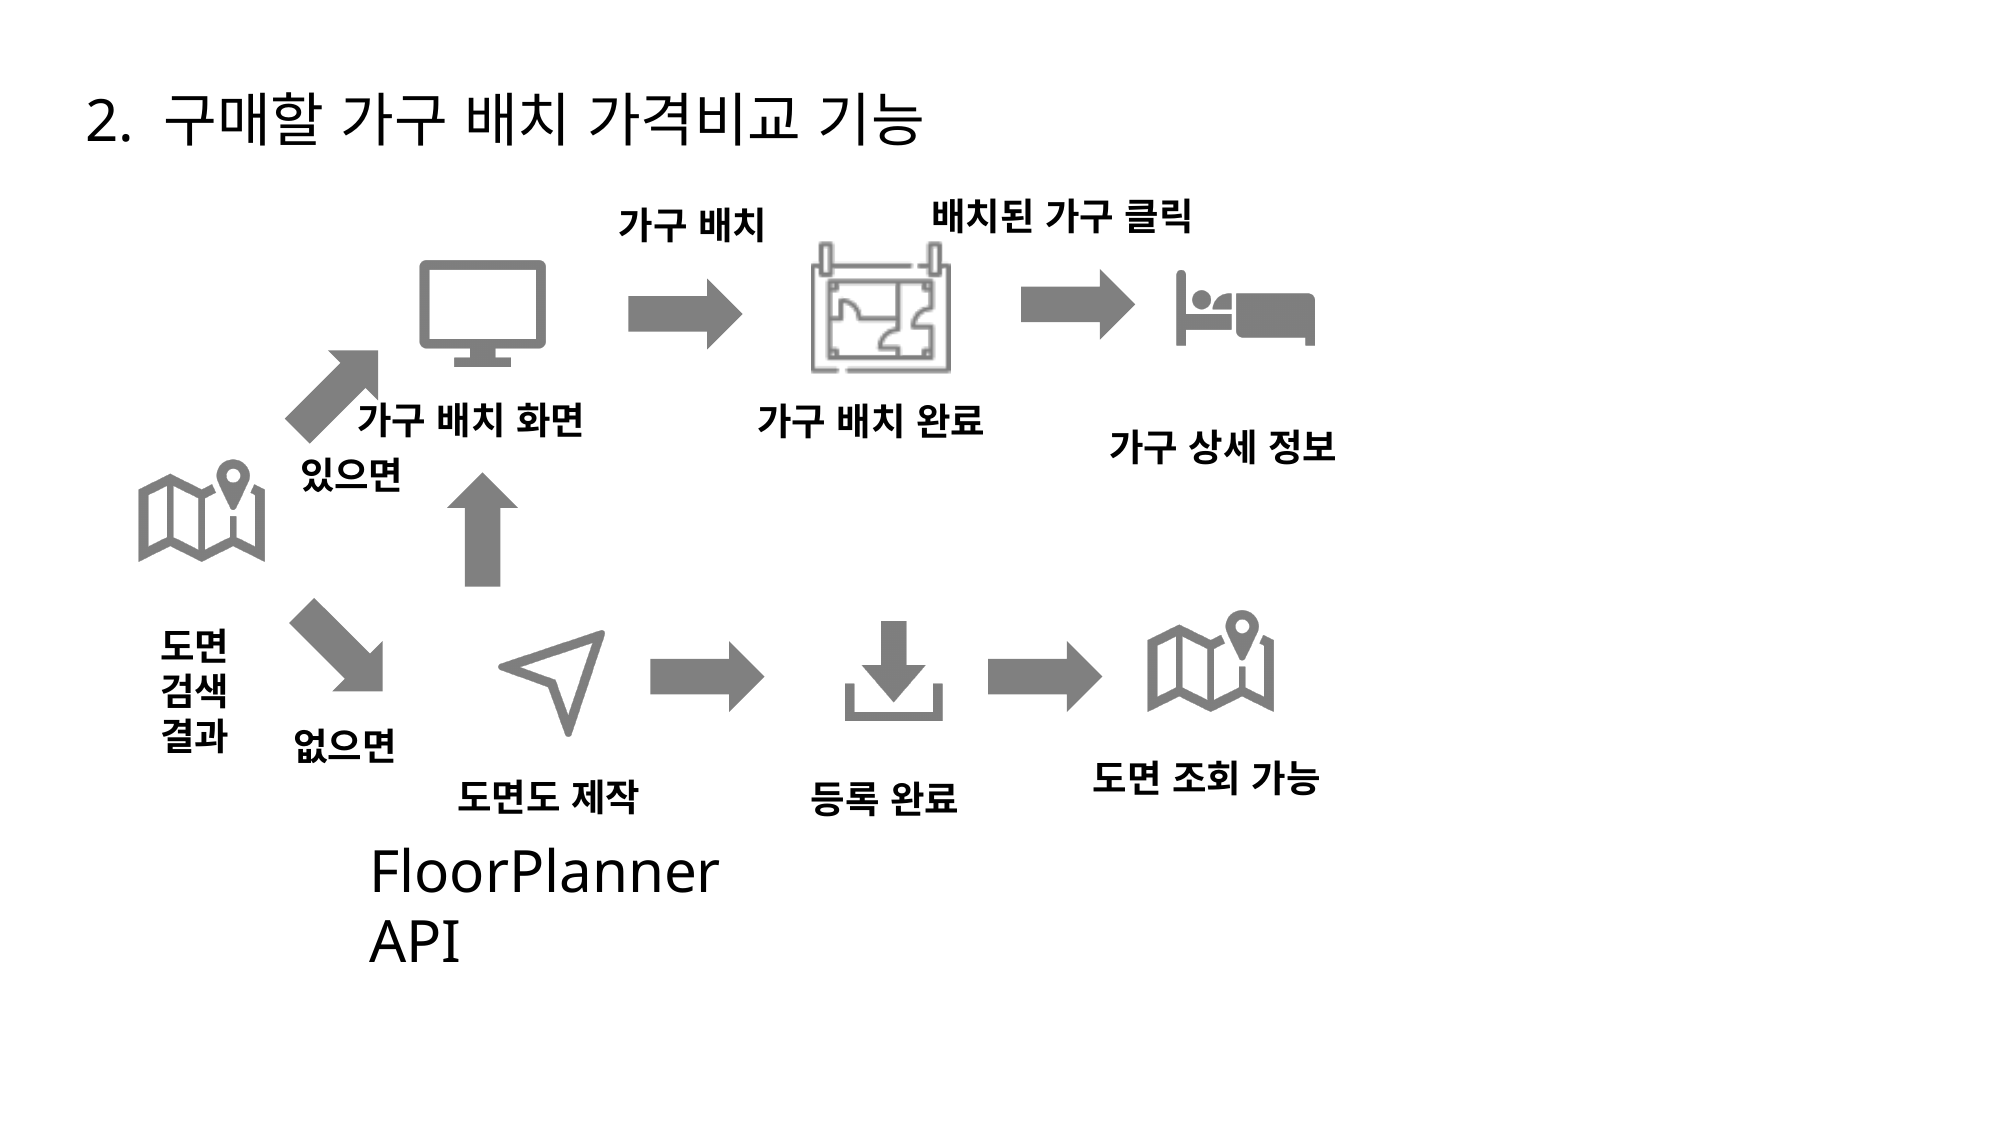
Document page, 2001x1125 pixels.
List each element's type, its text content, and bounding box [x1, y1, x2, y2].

text_box 가구 배치 화면 [342, 389, 642, 450]
picture [818, 596, 969, 747]
text_box 등록 완료 [795, 768, 1073, 829]
text_box [283, 349, 380, 446]
text_box 도면 검색 결과 [145, 615, 275, 766]
picture [126, 435, 277, 586]
text_box 배치된 가구 클릭 [916, 185, 1240, 246]
text_box 있으면 [285, 444, 549, 505]
text_box [649, 638, 767, 715]
picture [1170, 232, 1321, 383]
text_box [444, 470, 521, 588]
text_box 가구 배치 완료 [742, 390, 1046, 451]
text_box 없으면 [278, 715, 542, 776]
text_box FloorPlanner API [354, 826, 829, 982]
picture [1135, 585, 1286, 736]
text_box 가구 상세 정보 [1094, 416, 1398, 477]
text_box [1019, 266, 1137, 343]
text_box 도면 조회 가능 [1078, 747, 1372, 808]
picture [811, 238, 951, 378]
picture [407, 238, 558, 389]
text_box [287, 596, 384, 693]
text_box [627, 276, 745, 352]
text_box [987, 638, 1104, 715]
text_box 가구 배치 [604, 194, 881, 255]
picture [476, 608, 627, 759]
text_box 도면도 제작 [442, 766, 720, 826]
text_box 2. 구매할 가구 배치 가격비교 기능 [71, 76, 1521, 231]
